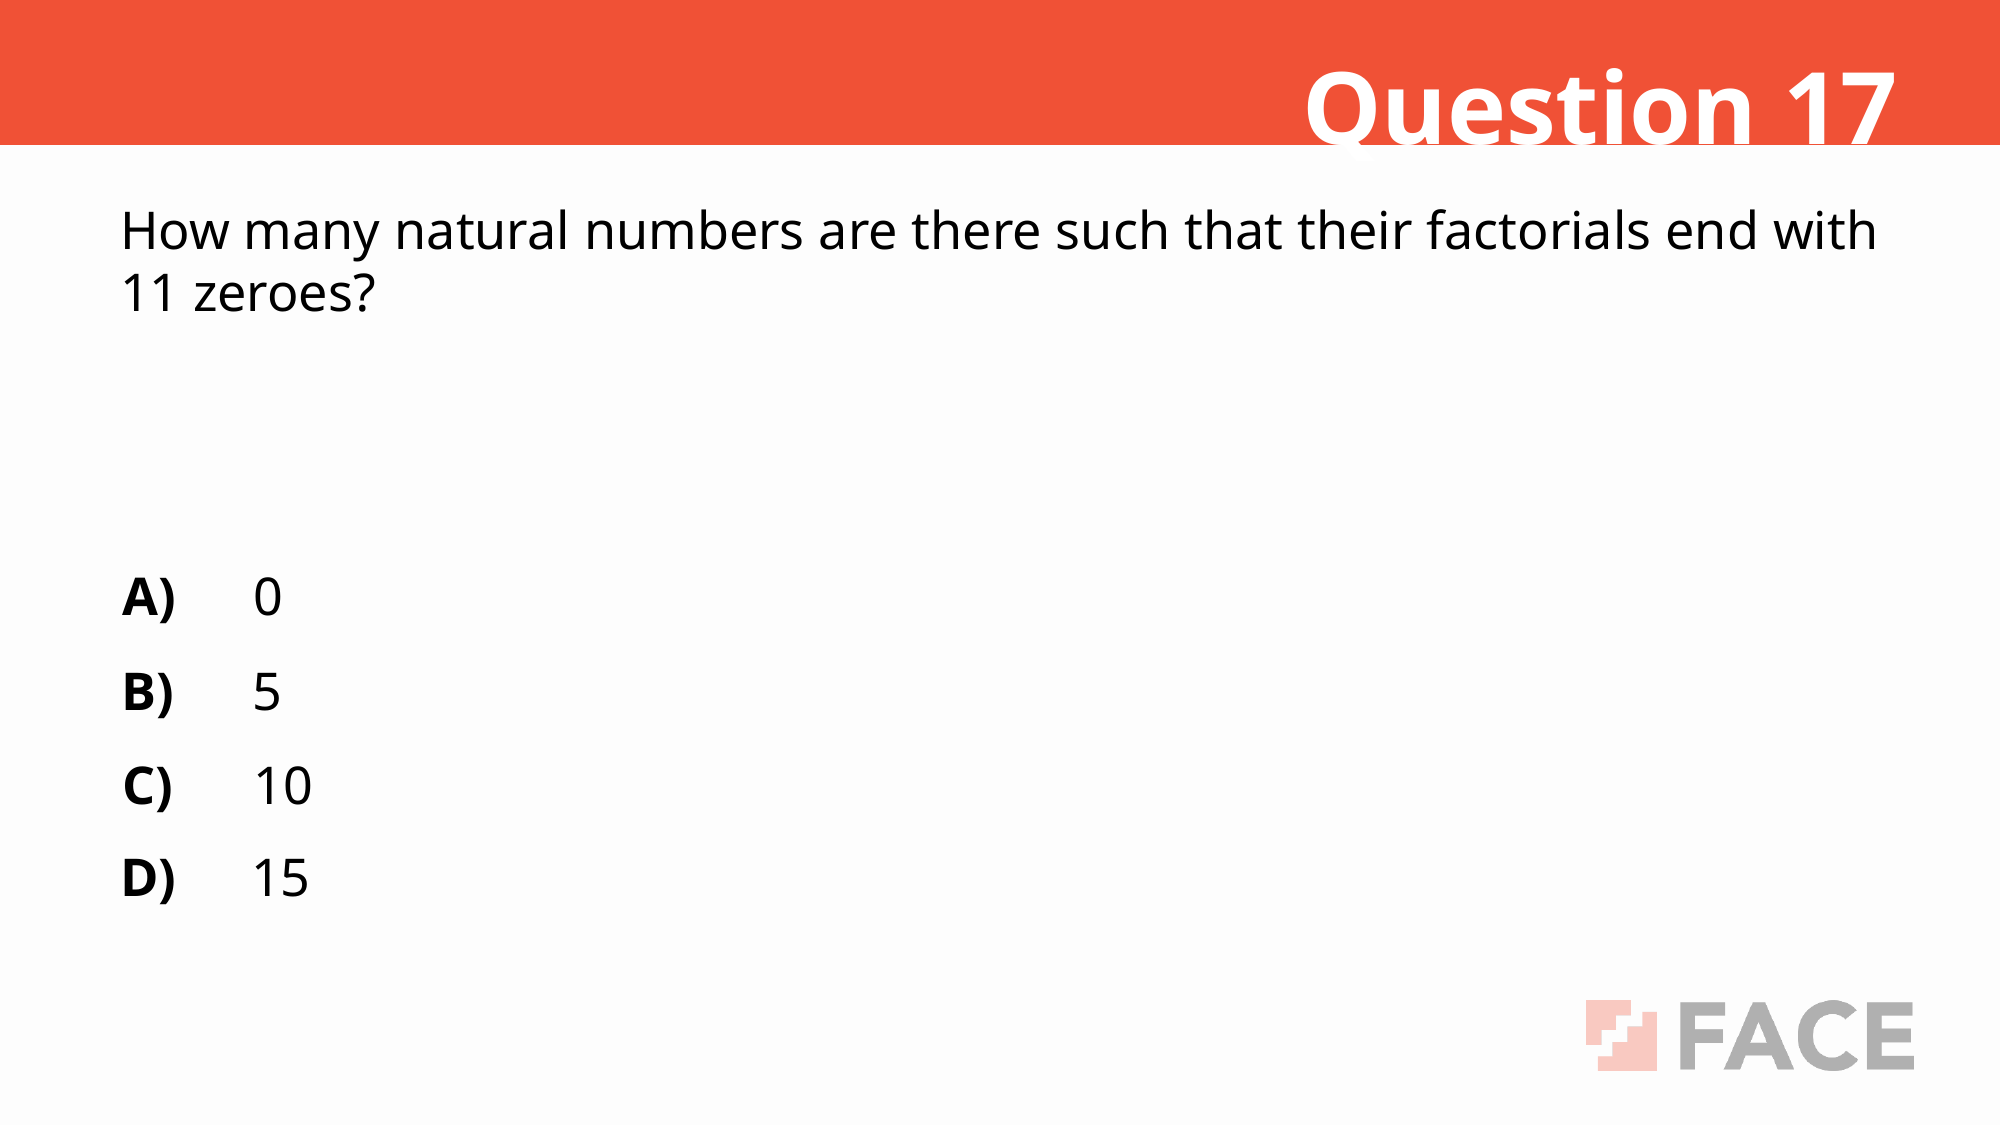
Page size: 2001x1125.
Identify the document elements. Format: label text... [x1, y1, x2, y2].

text_box A) [107, 525, 223, 634]
text_box B) [106, 619, 221, 728]
picture [1586, 1000, 1914, 1072]
text_box 5 [237, 619, 1894, 728]
text_box 0 [238, 525, 1896, 634]
text_box 10 [238, 713, 1896, 823]
text_box How many natural numbers are there such that their factorials end with 11 zeroes? [105, 189, 1895, 330]
text_box D) [105, 806, 220, 915]
text_box Question 17 [638, 37, 1914, 173]
text_box [0, 0, 2000, 147]
text_box C) [107, 713, 223, 823]
text_box 15 [236, 806, 1893, 915]
